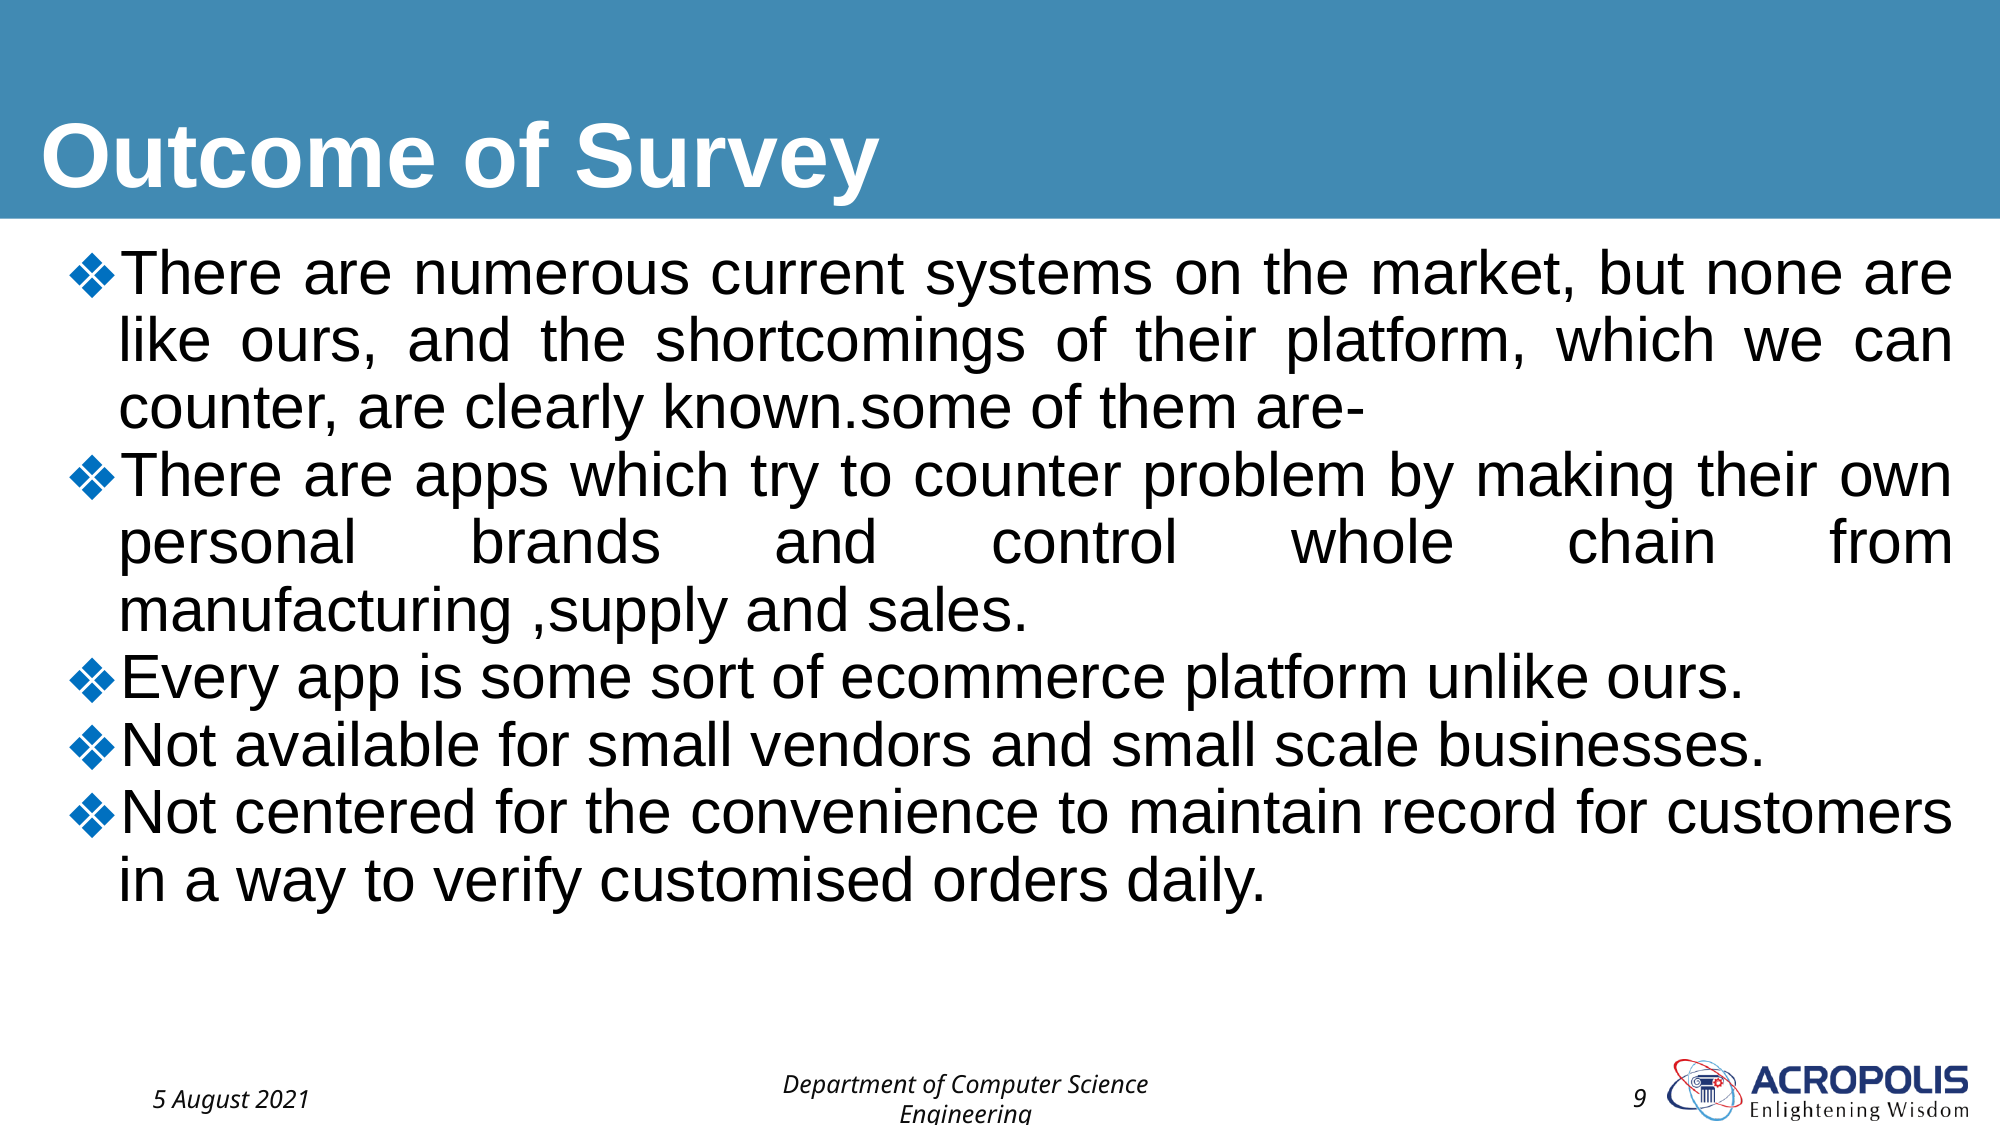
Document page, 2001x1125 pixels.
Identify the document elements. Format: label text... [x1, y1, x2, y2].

title Outcome of Survey [25, 0, 1974, 214]
footer Department of Computer Science Engineering [703, 1076, 1229, 1122]
list There are numerous current systems on the market, but none are like ours, and the shortcomings of their platform, which we can counter, are clearly known.some of them are- There are apps which try to counter problem by making their own personal brands and control whole chain from manufacturing ,supply and sales. Every app is some sort of ecommerce platform unlike ours. Not available for small vendors and small scale businesses. Not centered for the convenience to maintain record for customers in a way to verify customised orders daily. [28, 232, 1972, 1072]
picture [1667, 1072, 1968, 1121]
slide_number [137, 1076, 663, 1122]
slide_number ‹#› [1436, 1076, 1662, 1122]
